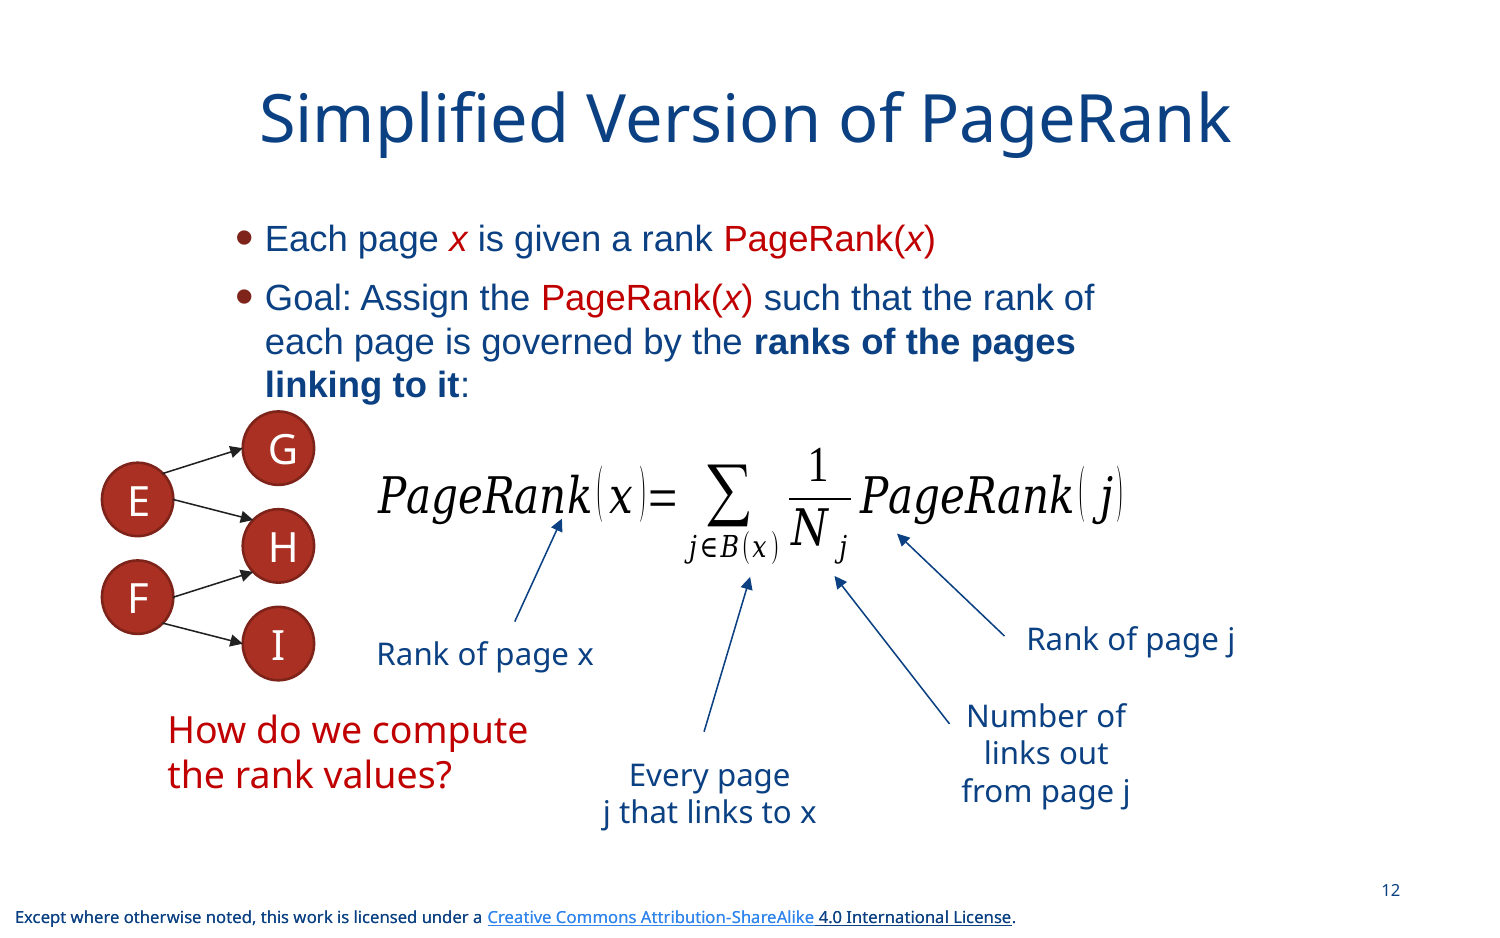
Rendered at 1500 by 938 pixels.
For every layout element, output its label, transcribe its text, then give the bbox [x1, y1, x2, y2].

text_box How do we compute the rank values? [152, 698, 365, 804]
list Each page x is given a rank PageRank(x) Goal: Assign the PageRank(x) such that the rank of each page is governed by the ranks of the pages linking to it: [220, 175, 1199, 445]
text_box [365, 518, 1248, 847]
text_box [101, 411, 315, 681]
title Simplified Version of PageRank [77, 26, 1416, 205]
slide_number 12 [1347, 866, 1416, 917]
